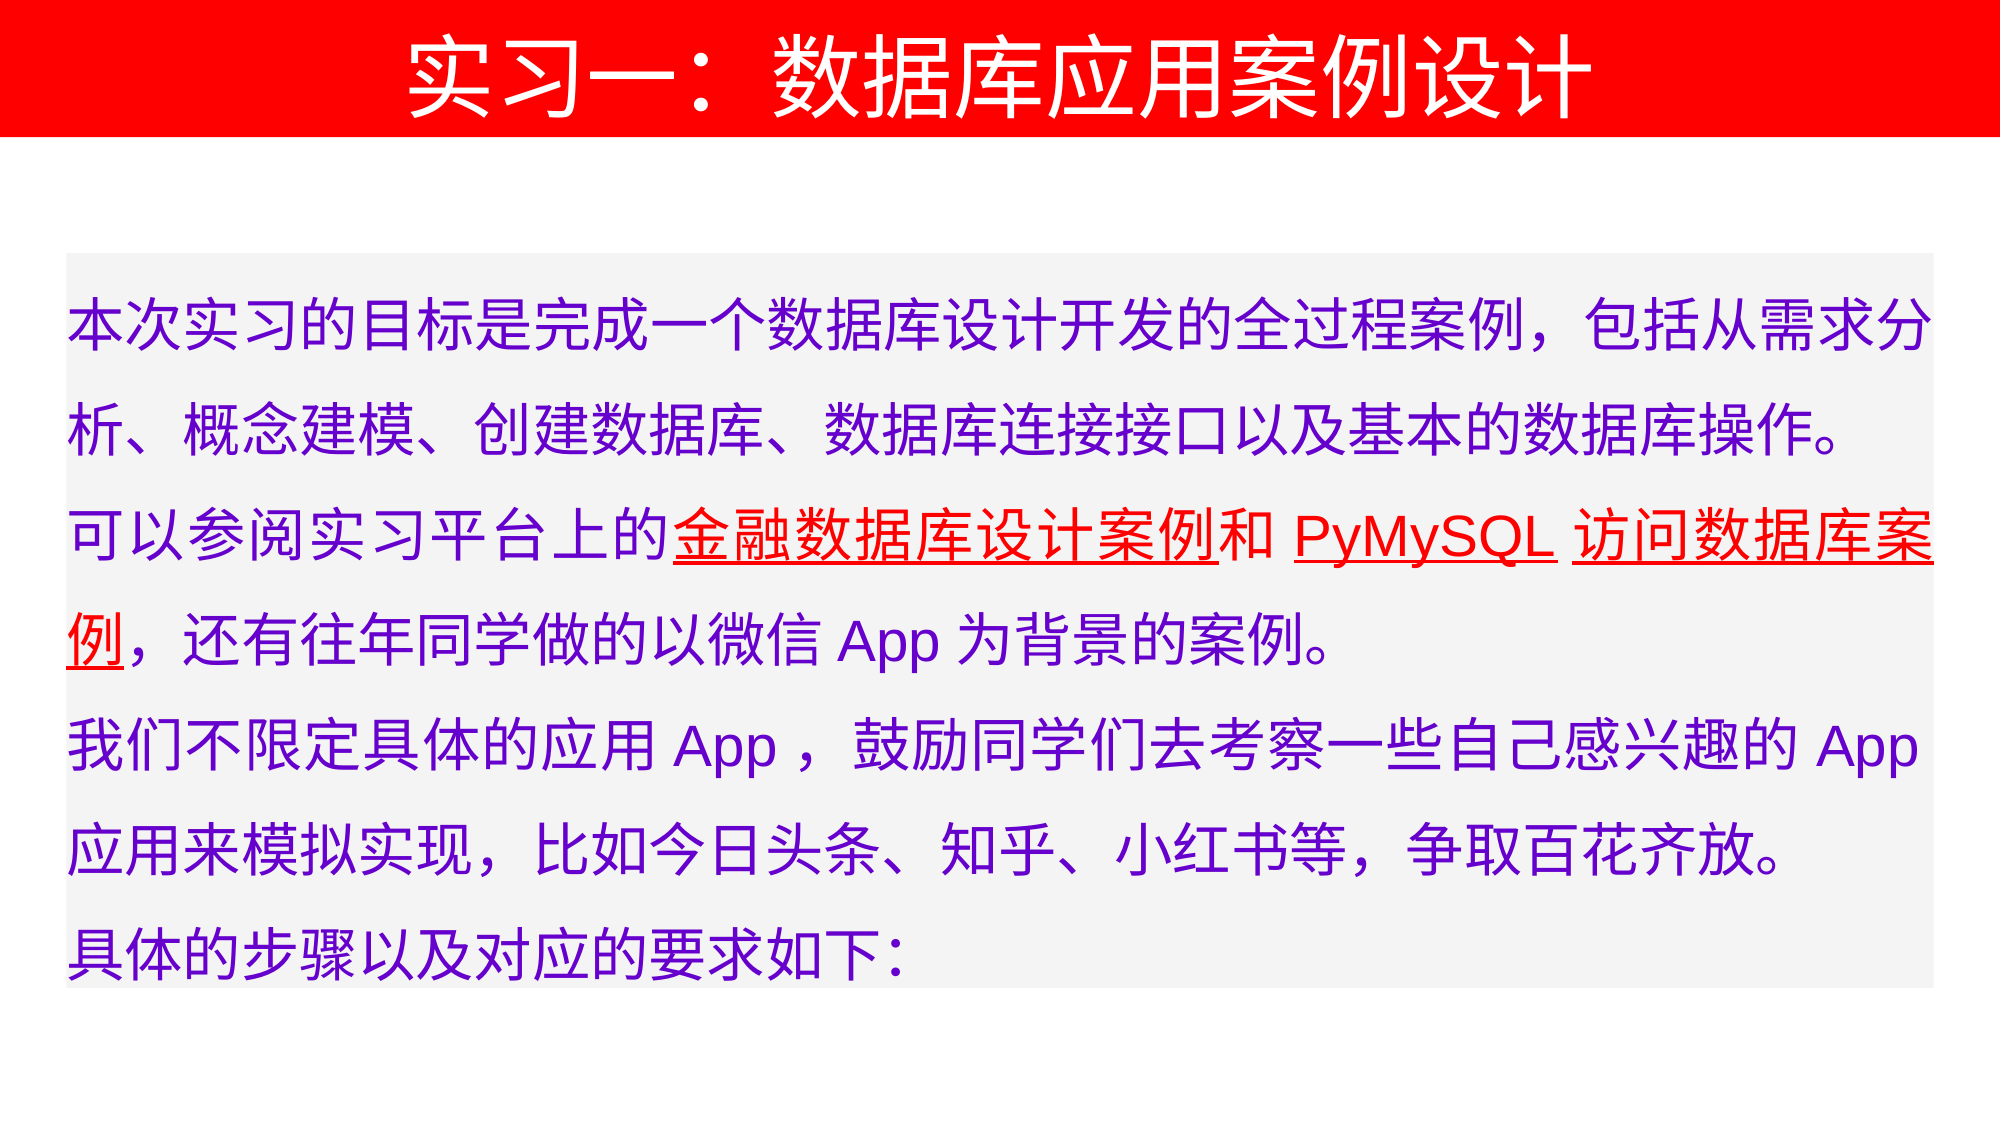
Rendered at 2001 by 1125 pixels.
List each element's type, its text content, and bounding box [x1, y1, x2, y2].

list 本次实习的目标是完成一个数据库设计开发的全过程案例，包括从需求分析、概念建模、创建数据库、数据库连接接口以及基本的数据库操作。 可以参阅实习平台上的金融数据库设计案例和PyMySQL访问数据库案例，还有往年同学做的以微信App为背景的案例。 我们不限定具体的应用App，鼓励同学们去考察一些自己感兴趣的App应用来模拟实现，比如今日头条、知乎、小红书等，争取百花齐放。 具体的步骤以及对应的要求如下： [65, 252, 1934, 989]
title 实习一：数据库应用案例设计 [0, 0, 2000, 138]
